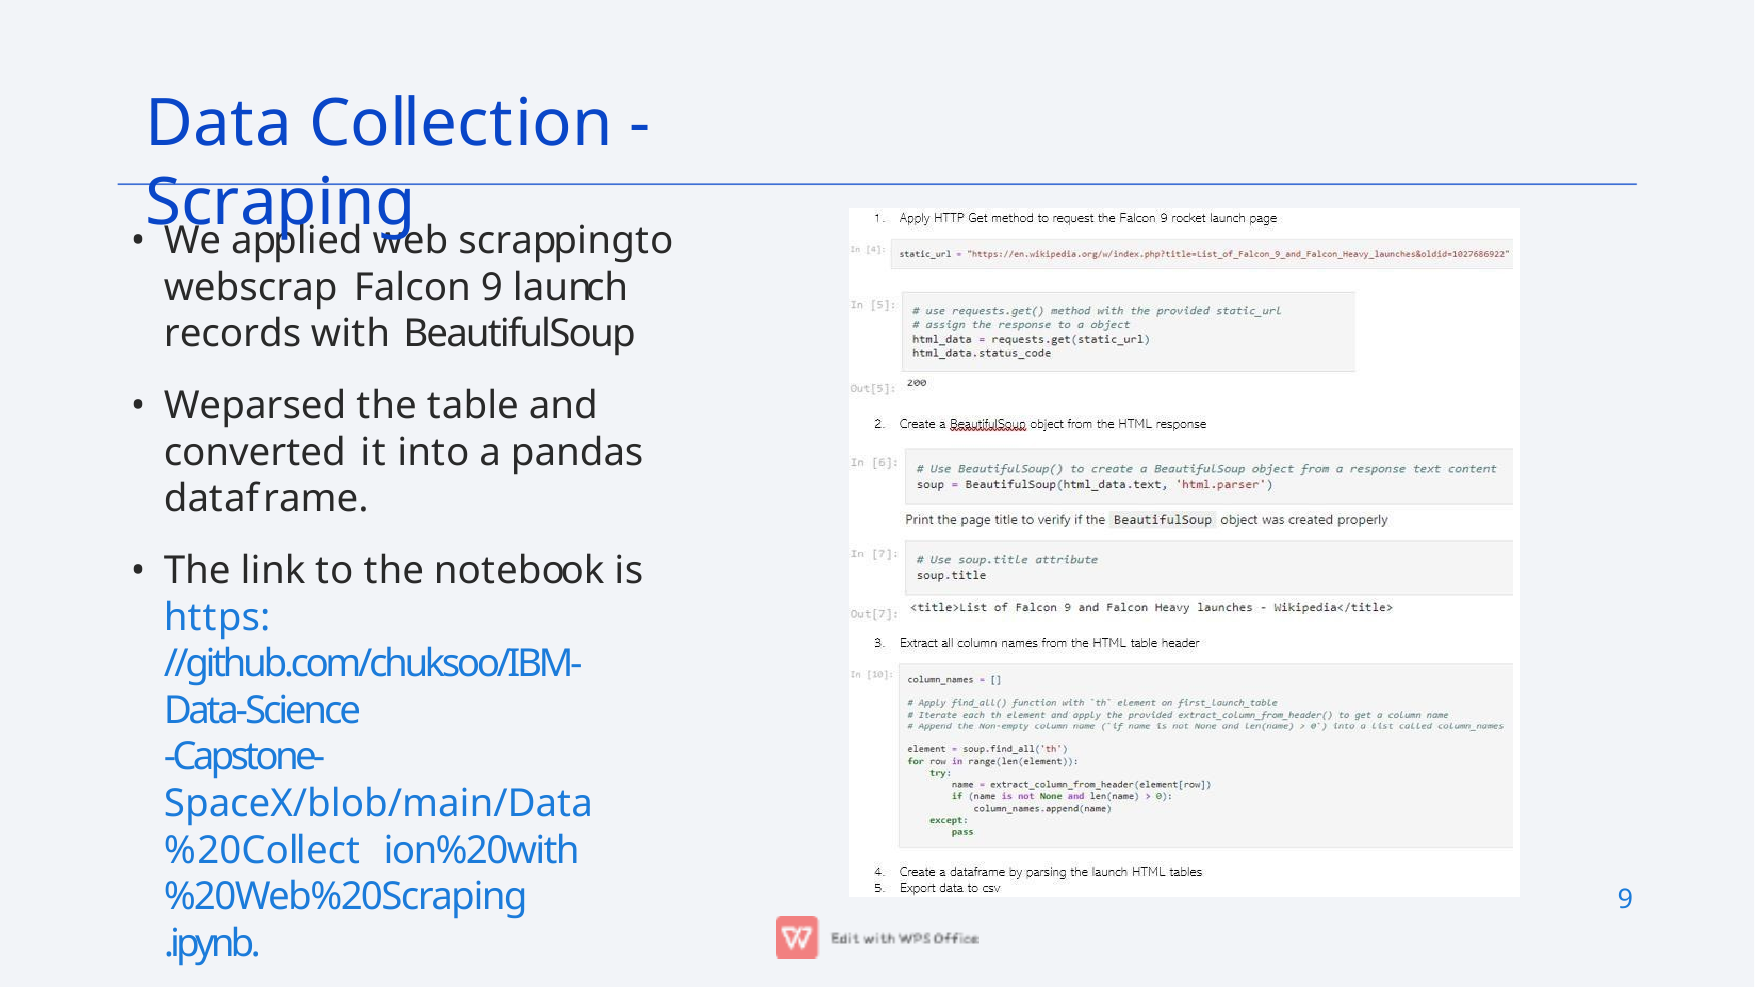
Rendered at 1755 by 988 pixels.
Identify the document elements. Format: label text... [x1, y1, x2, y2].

title Data Collection - Scraping [143, 77, 792, 245]
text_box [849, 208, 1520, 897]
slide_number 9 [1595, 875, 1645, 988]
text_box We applied web scrappingto webscrap Falcon 9 launch records with BeautifulSoup Weparsed the table and converted it into a pandas dataframe. The link to the notebook is https: //github.com/chuksoo/IBM- Data-Science -Capstone- SpaceX/blob/main/Data%20Collect ion%20with%20Web%20Scraping .ipynb. [128, 213, 771, 964]
picture [0, 0, 1755, 987]
